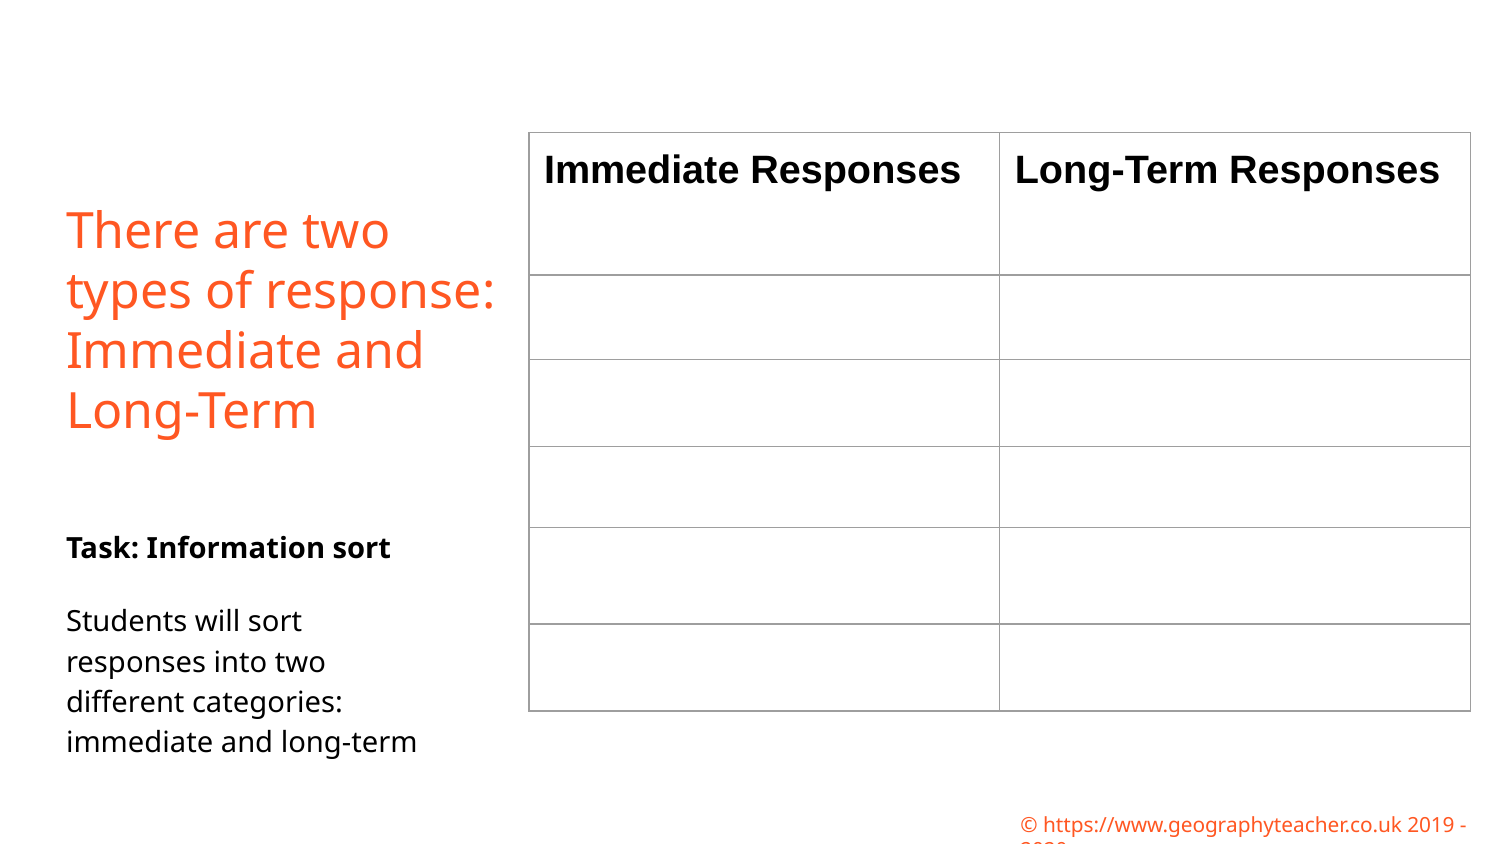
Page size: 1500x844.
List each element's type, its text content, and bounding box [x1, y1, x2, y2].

title There are two types of response: Immediate and Long-Term [51, 103, 512, 454]
table_header Immediate Responses [530, 133, 999, 274]
table_cell [530, 447, 999, 527]
list Task: Information sort Students will sort responses into two different categories: immediate and long-term [51, 509, 460, 684]
table_cell [1000, 447, 1470, 527]
table_cell [530, 528, 999, 623]
table_cell [1000, 528, 1470, 623]
table_cell [530, 276, 999, 359]
table_cell [1000, 625, 1470, 710]
table_cell [530, 625, 999, 710]
table_cell [1000, 360, 1470, 446]
table_header Long-Term Responses [1000, 133, 1470, 274]
table_cell [530, 360, 999, 446]
table_cell [1000, 276, 1470, 359]
